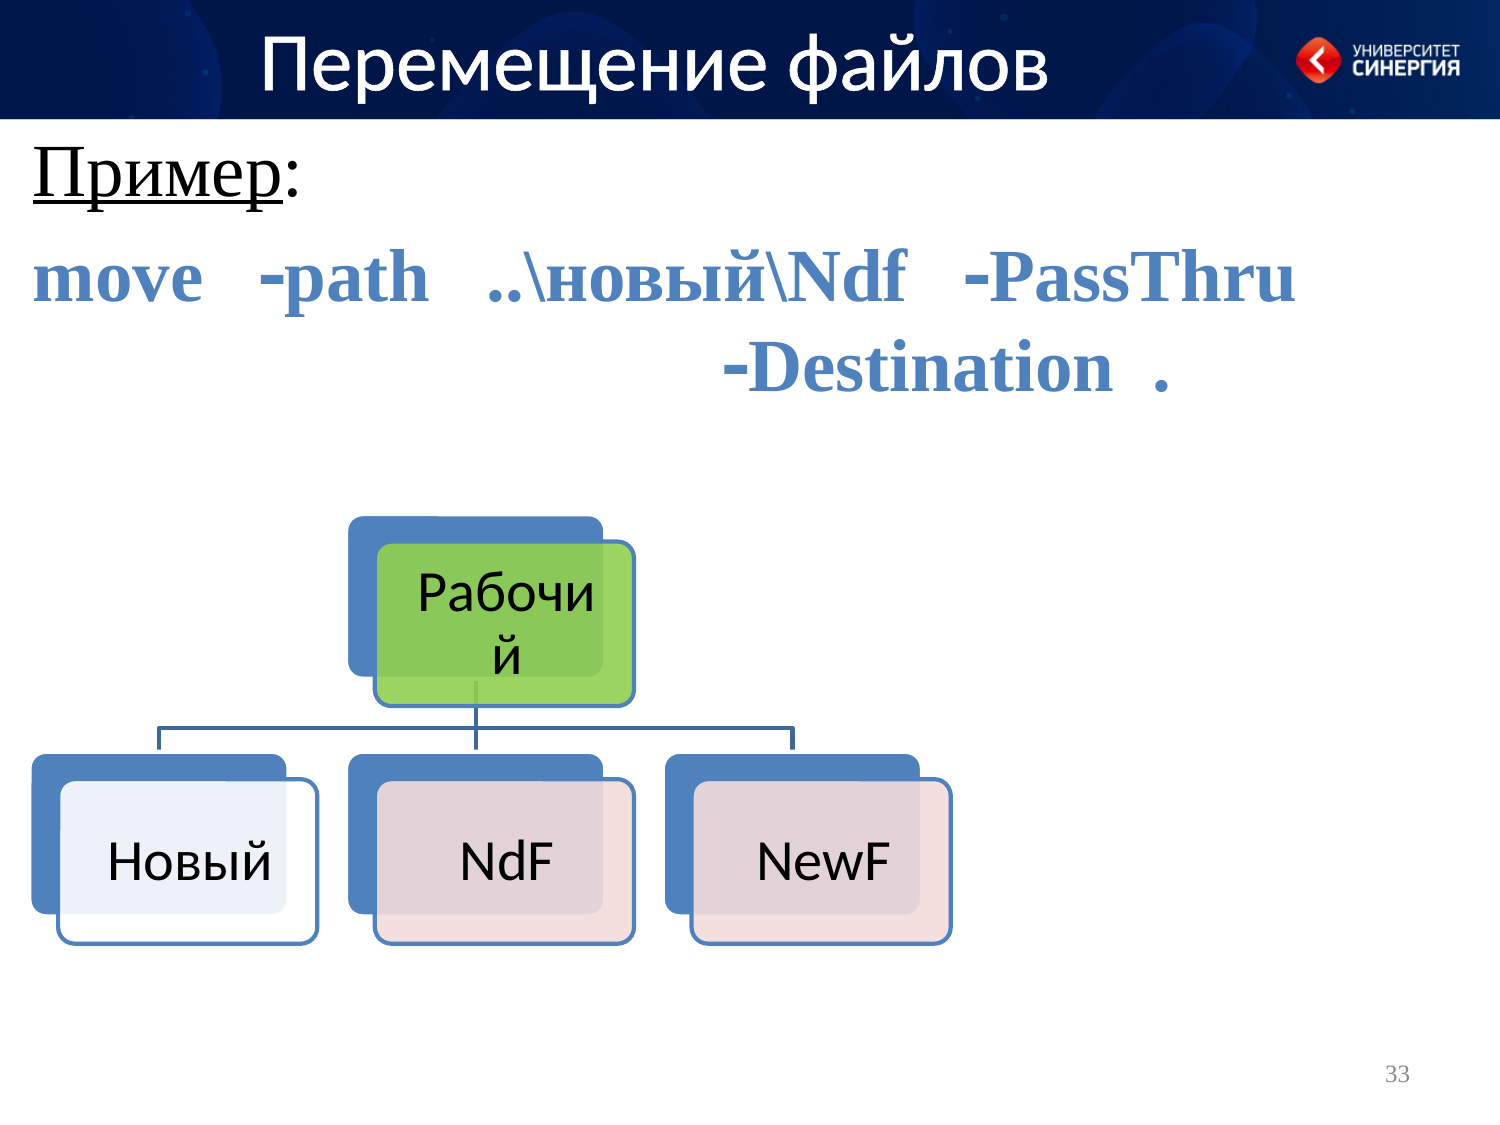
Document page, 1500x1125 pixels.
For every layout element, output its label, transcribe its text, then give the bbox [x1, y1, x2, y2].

title Перемещение файлов [17, 0, 1293, 114]
slide_number 33 [1074, 1042, 1426, 1103]
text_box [29, 361, 951, 1095]
text_box Пример: move path ..\новый\Ndf PassThru Destination . [17, 113, 1483, 421]
picture [0, 0, 1500, 1125]
